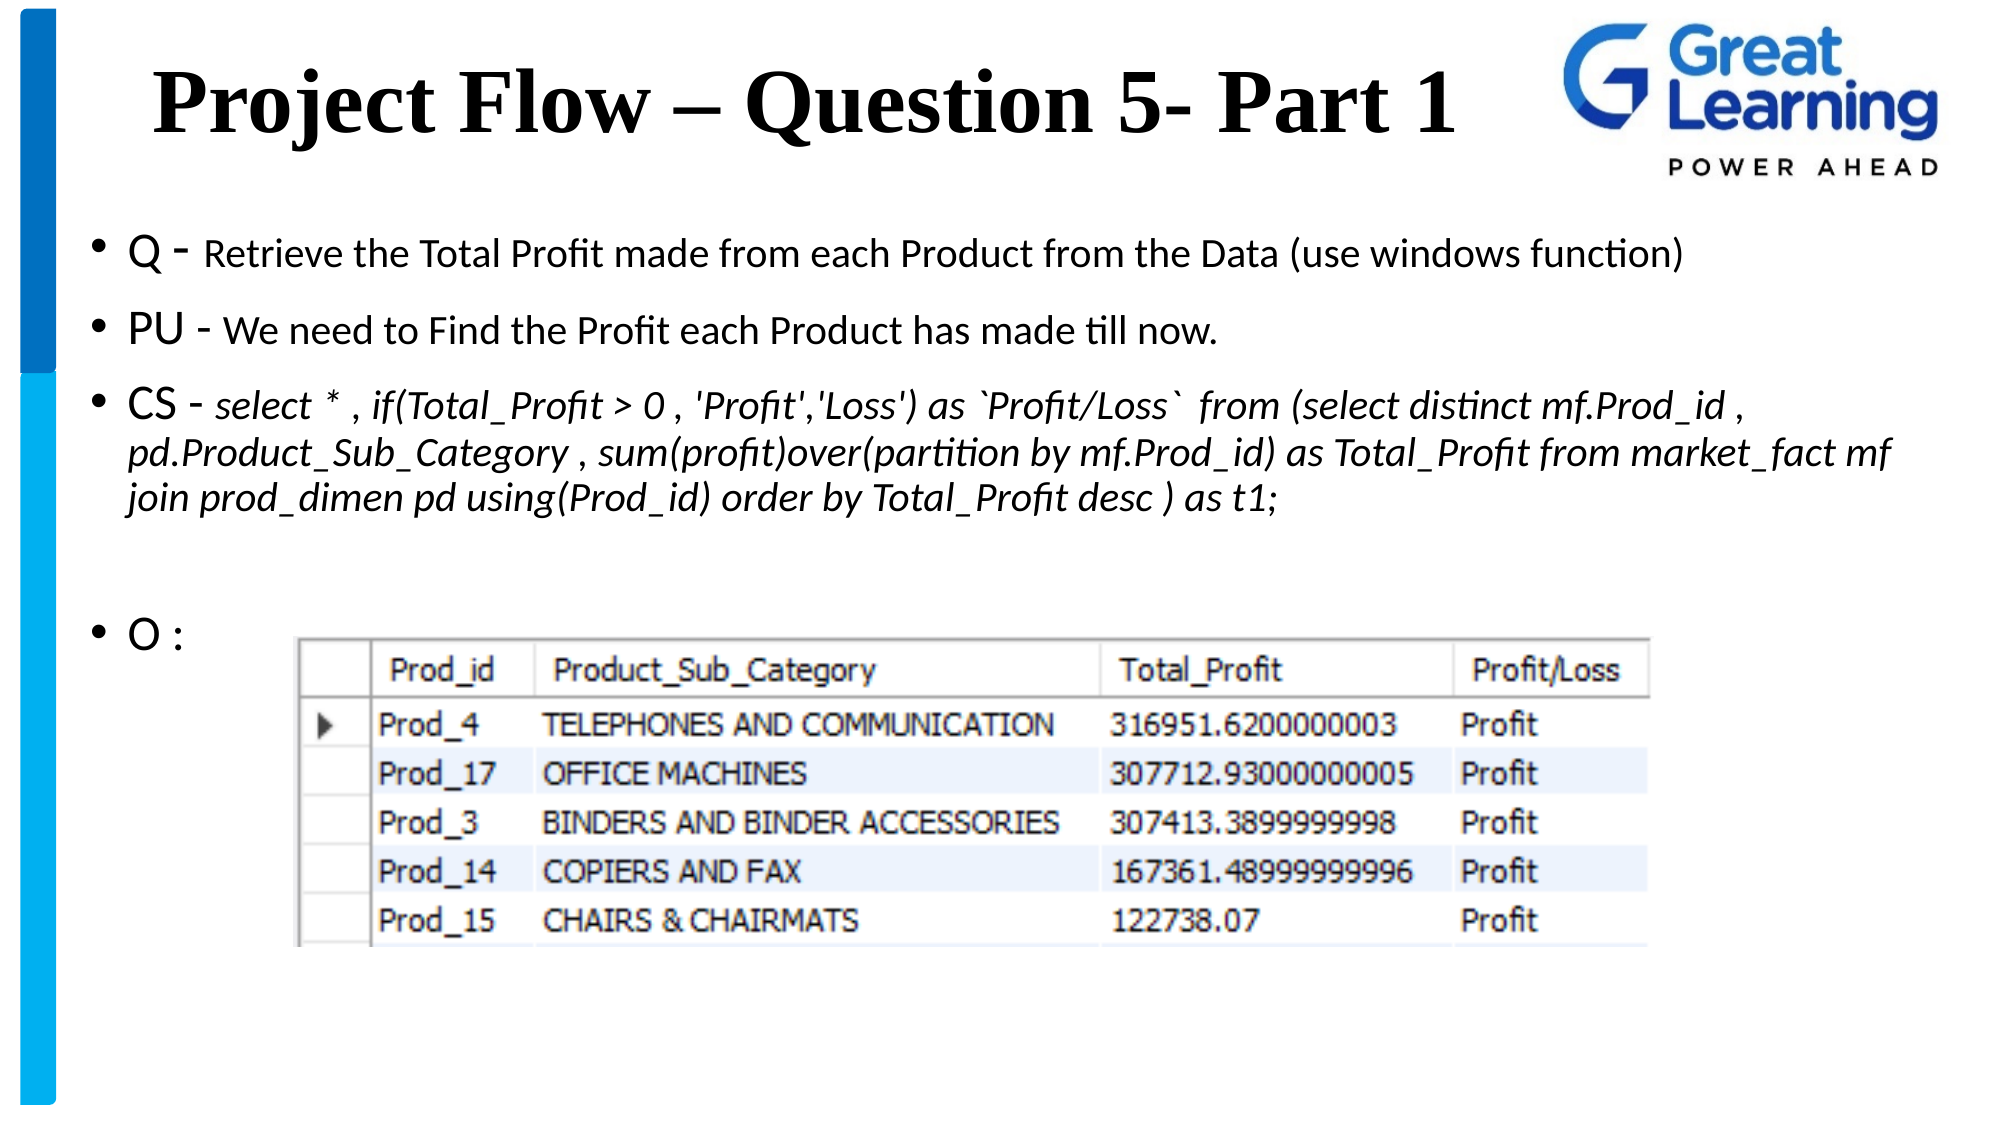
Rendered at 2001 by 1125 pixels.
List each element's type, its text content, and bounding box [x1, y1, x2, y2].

picture [1537, 1, 1967, 193]
text_box [20, 8, 57, 374]
title Project Flow – Question 5- Part 1 [137, 0, 1863, 210]
text_box [20, 371, 57, 1105]
list Q - Retrieve the Total Profit made from each Product from the Data (use windows function) PU - We need to Find the Profit each Product has made till now. CS - select * , if(Total_Profit > 0 , 'Profit','Loss') as `Profit/Loss` from (select distinct mf.Prod_id , pd.Product_Sub_Category , sum(profit)over(partition by mf.Prod_id) as Total_Profit from market_fact mf join prod_dimen pd using(Prod_id) order by Total_Profit desc ) as t1; O : [75, 210, 1967, 1064]
picture [293, 636, 1654, 947]
